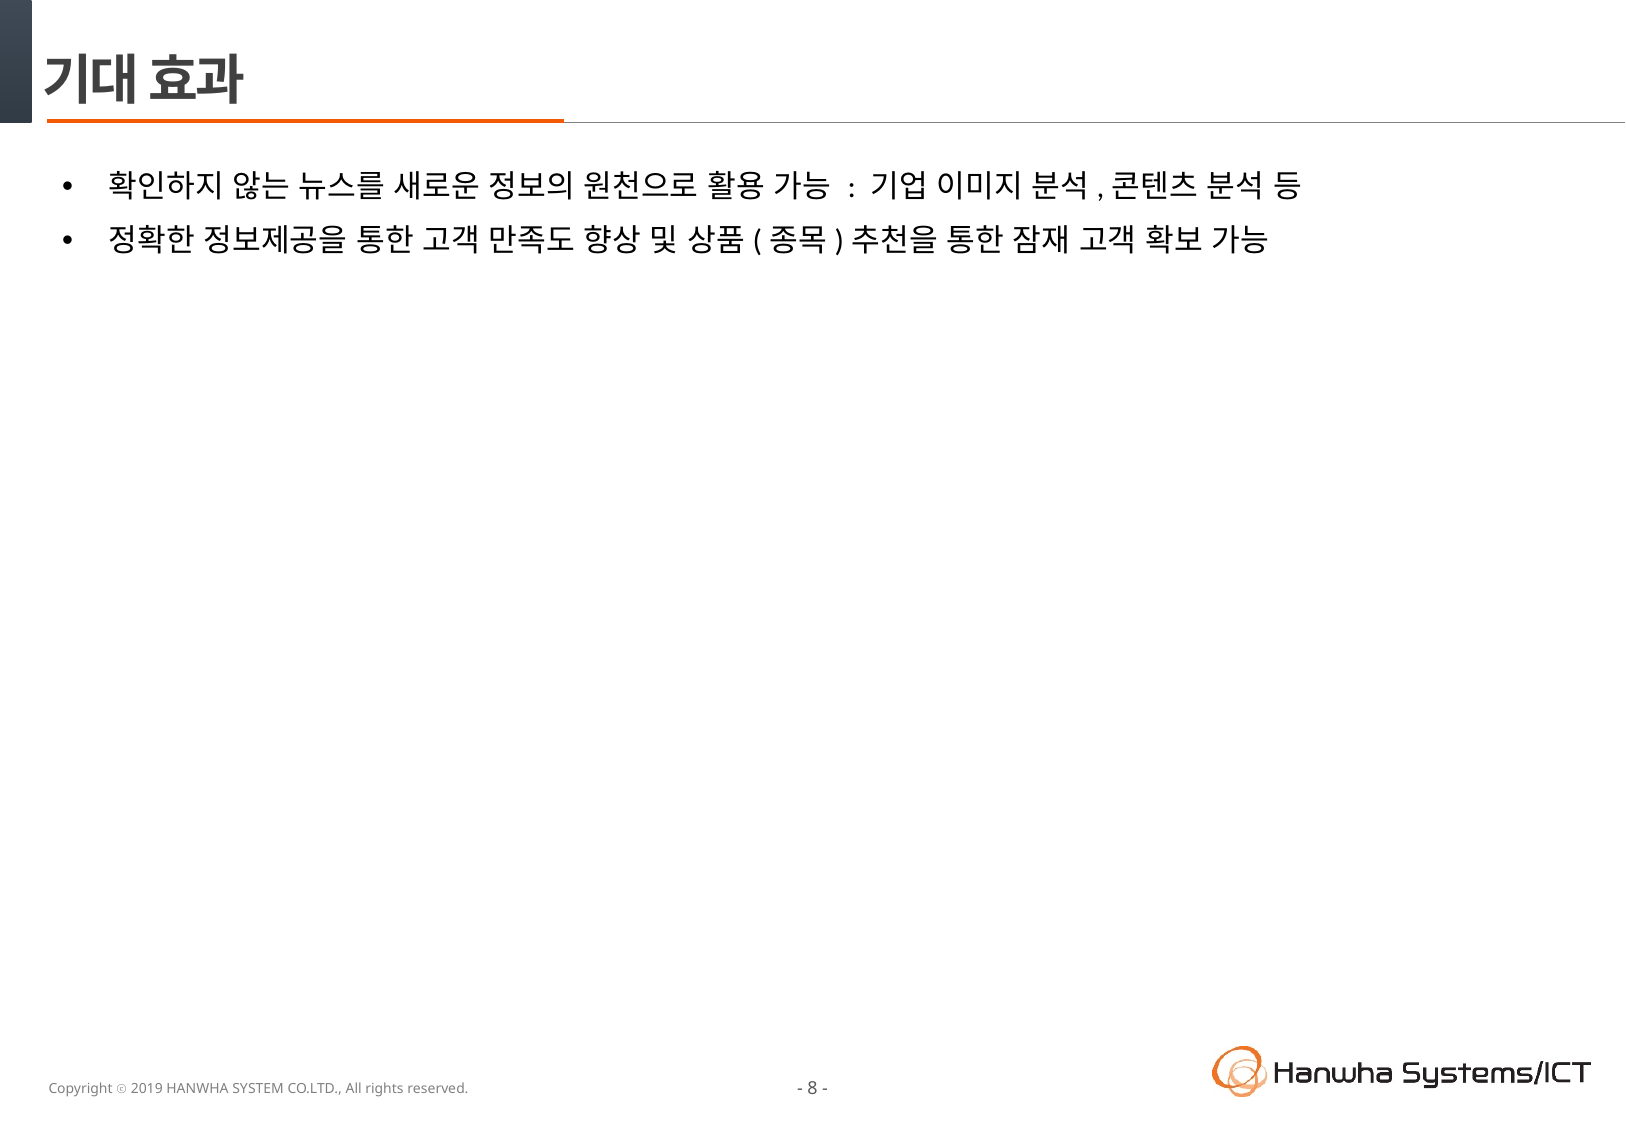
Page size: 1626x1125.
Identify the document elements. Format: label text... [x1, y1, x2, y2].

picture [1212, 1046, 1591, 1097]
text_box 확인하지 않는 뉴스를 새로운 정보의 원천으로 활용 가능 : 기업 이미지 분석,콘텐츠 분석 등 정확한 정보제공을 통한 고객 만족도 향상 및 상품(종목)추천을 통한 잠재 고객 확보 가능 [47, 162, 1578, 279]
title 기대 효과 [27, 43, 1194, 121]
